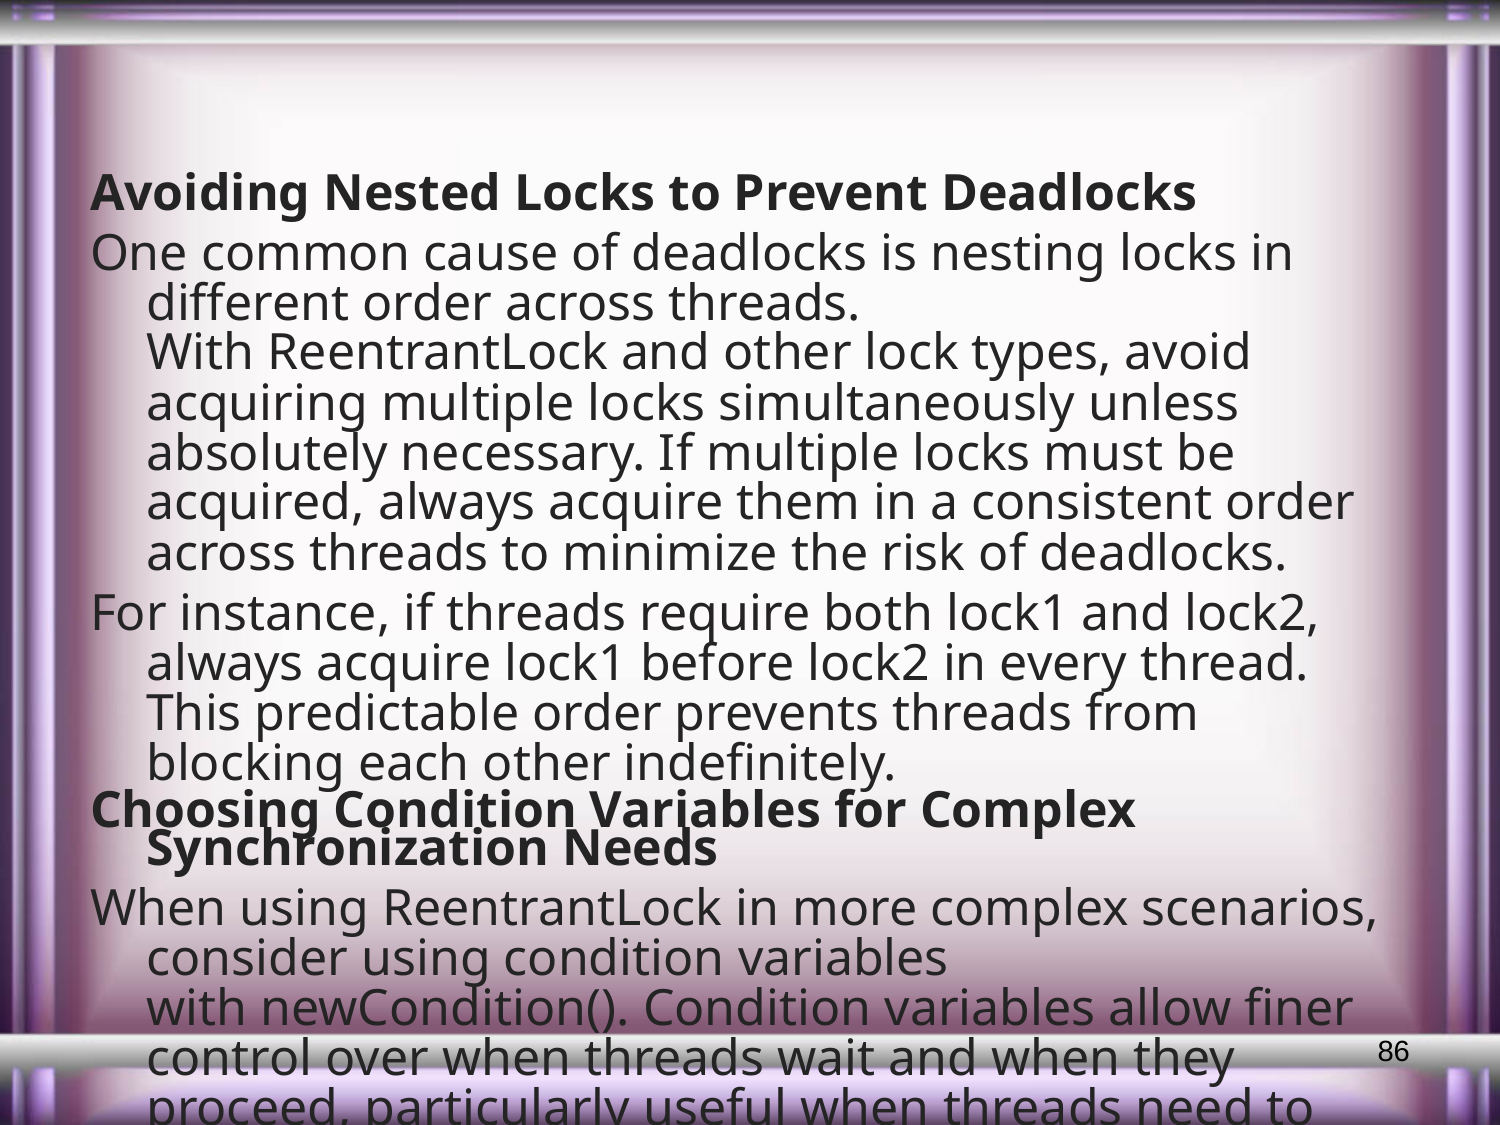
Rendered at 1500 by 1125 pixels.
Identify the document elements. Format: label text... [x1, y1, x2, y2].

slide_number 86 [1074, 1024, 1426, 1103]
list Avoiding Nested Locks to Prevent Deadlocks One common cause of deadlocks is nesting locks in different order across threads. With ReentrantLock and other lock types, avoid acquiring multiple locks simultaneously unless absolutely necessary. If multiple locks must be acquired, always acquire them in a consistent order across threads to minimize the risk of deadlocks. For instance, if threads require both lock1 and lock2, always acquire lock1 before lock2 in every thread. This predictable order prevents threads from blocking each other indefinitely. Choosing Condition Variables for Complex Synchronization Needs When using ReentrantLock in more complex scenarios, consider using condition variables with newCondition(). Condition variables allow finer control over when threads wait and when they proceed, particularly useful when threads need to wait for specific conditions. In simpler cases, though, synchronized blocks provide wait() and notify() methods which can be adequate for basic signaling. However, if multiple conditions need to be monitored, ReentrantLock with condition variables is a preferred choi [75, 174, 1425, 1005]
picture [0, 0, 1500, 1125]
